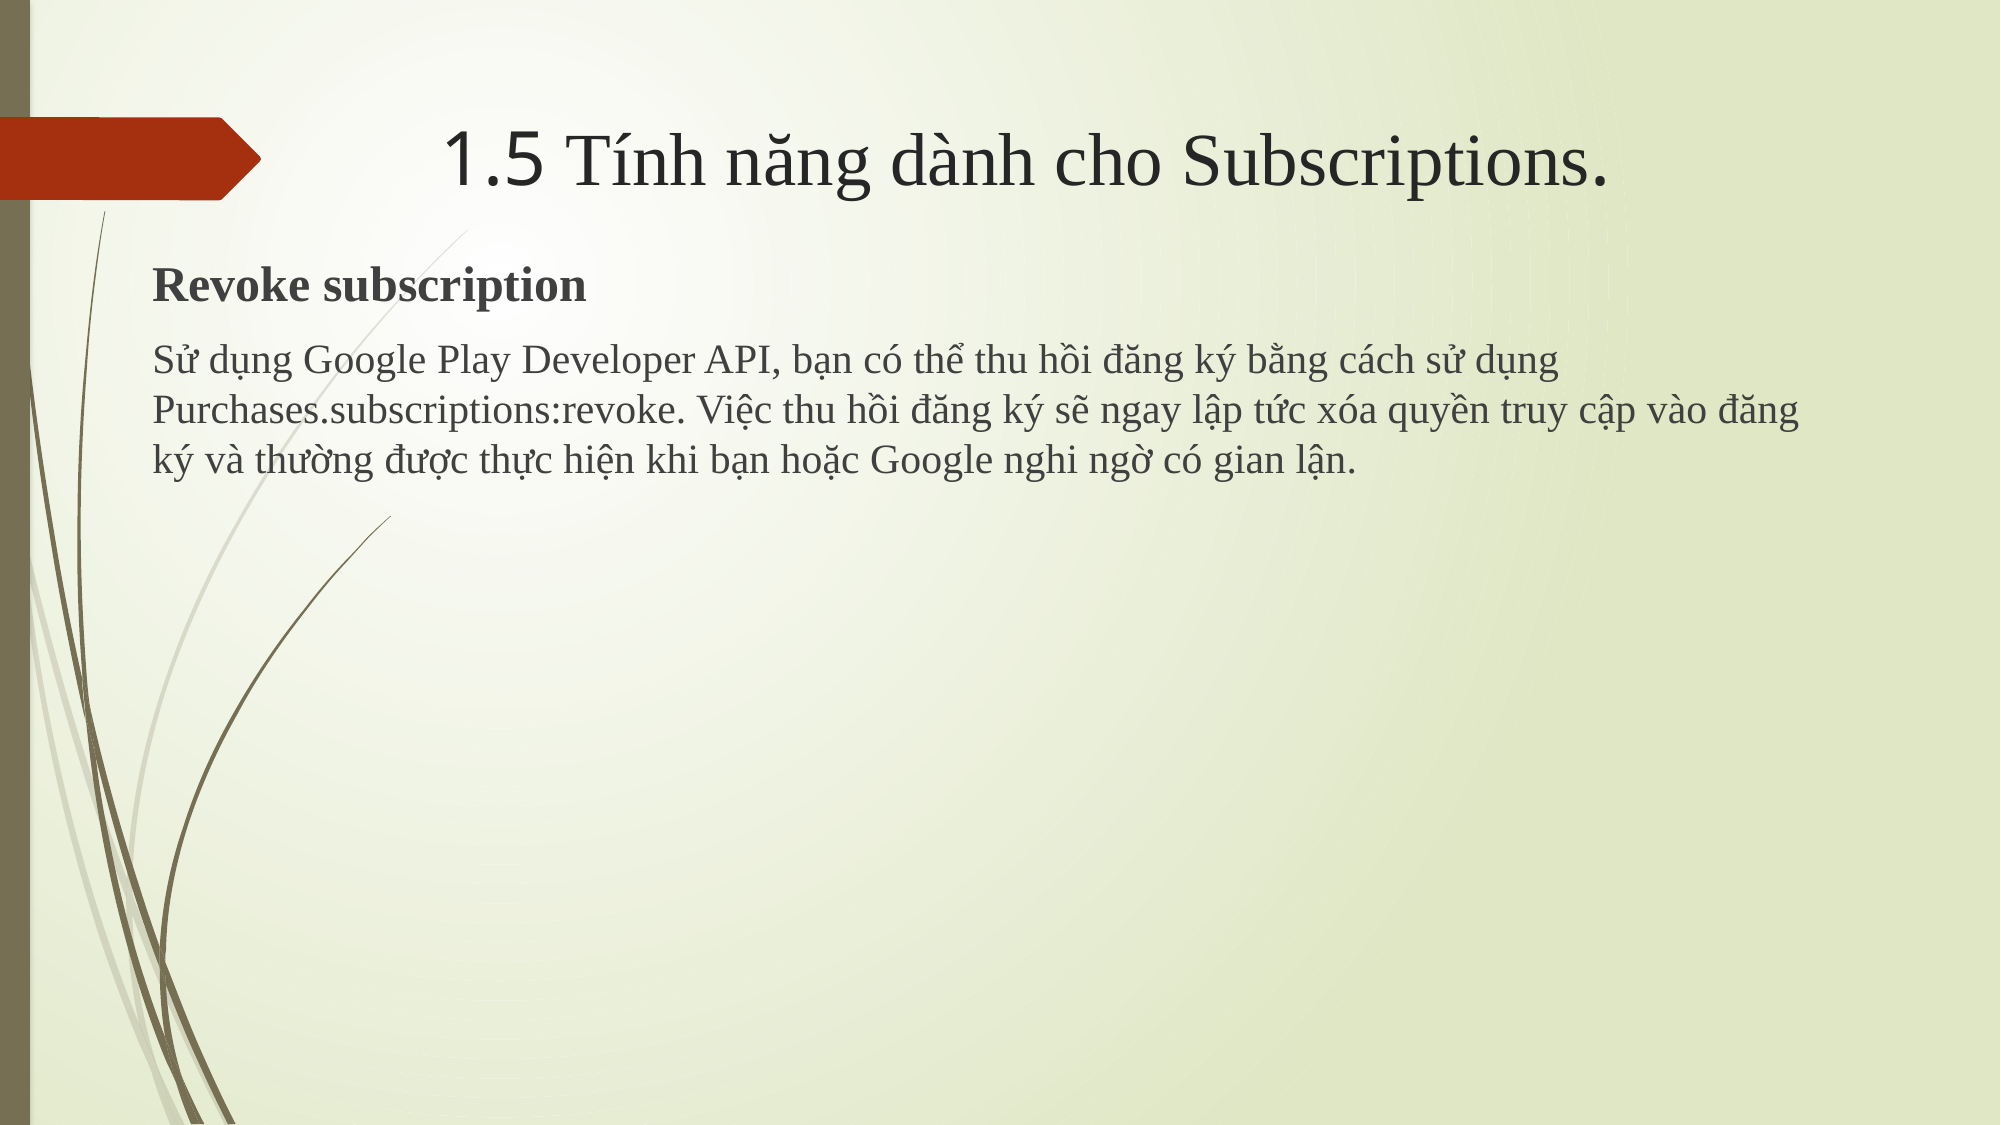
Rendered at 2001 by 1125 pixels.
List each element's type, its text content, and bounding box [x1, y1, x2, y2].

title 1.5 Tính năng dành cho Subscriptions. [425, 102, 1888, 313]
list Revoke subscription Sử dụng Google Play Developer API, bạn có thể thu hồi đăng ký bằng cách sử dụng Purchases.subscriptions:revoke. Việc thu hồi đăng ký sẽ ngay lập tức xóa quyền truy cập vào đăng ký và thường được thực hiện khi bạn hoặc Google nghi ngờ có gian lận. [137, 243, 1863, 1014]
